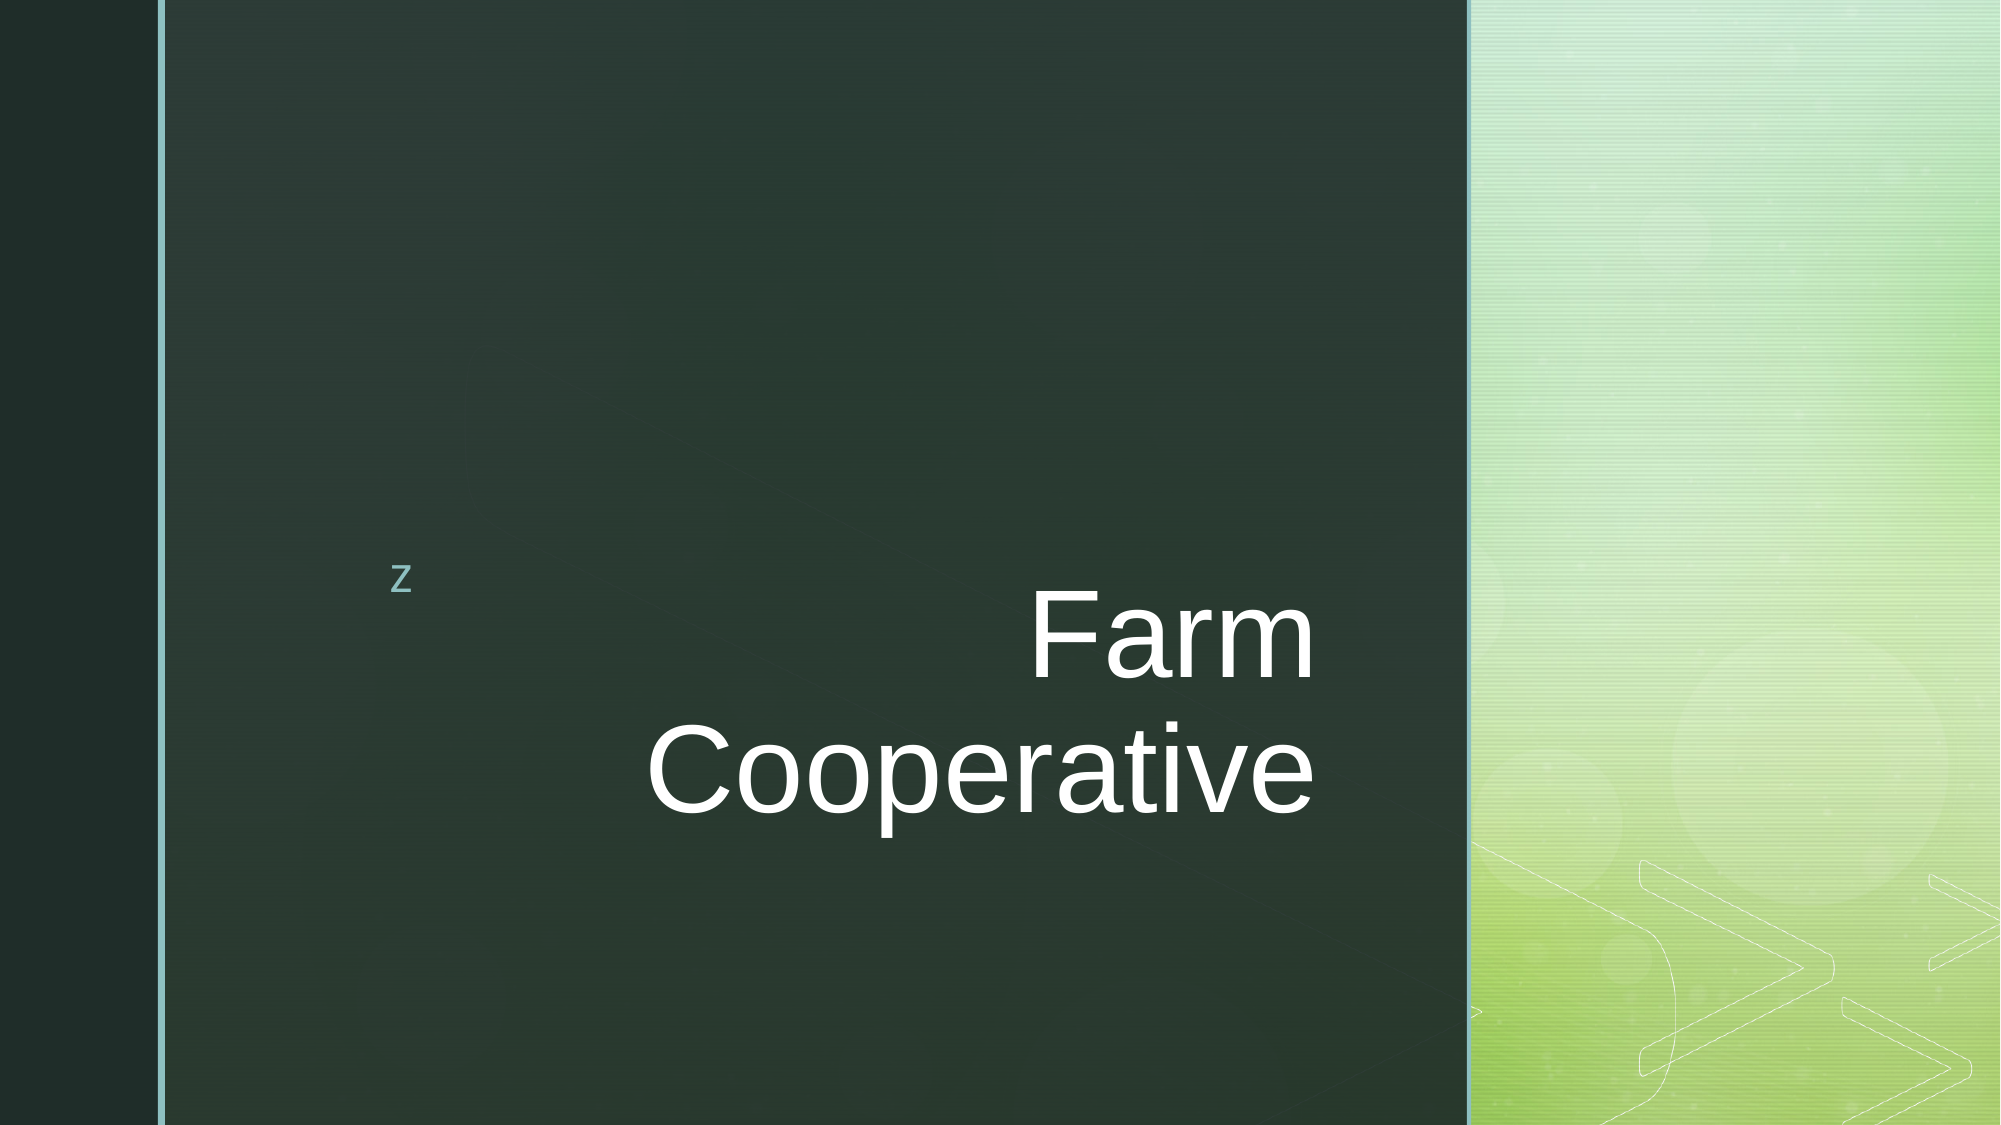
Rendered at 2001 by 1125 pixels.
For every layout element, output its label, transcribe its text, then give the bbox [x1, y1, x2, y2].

title Farm Cooperative [428, 562, 1334, 935]
picture [1472, 0, 2001, 1125]
